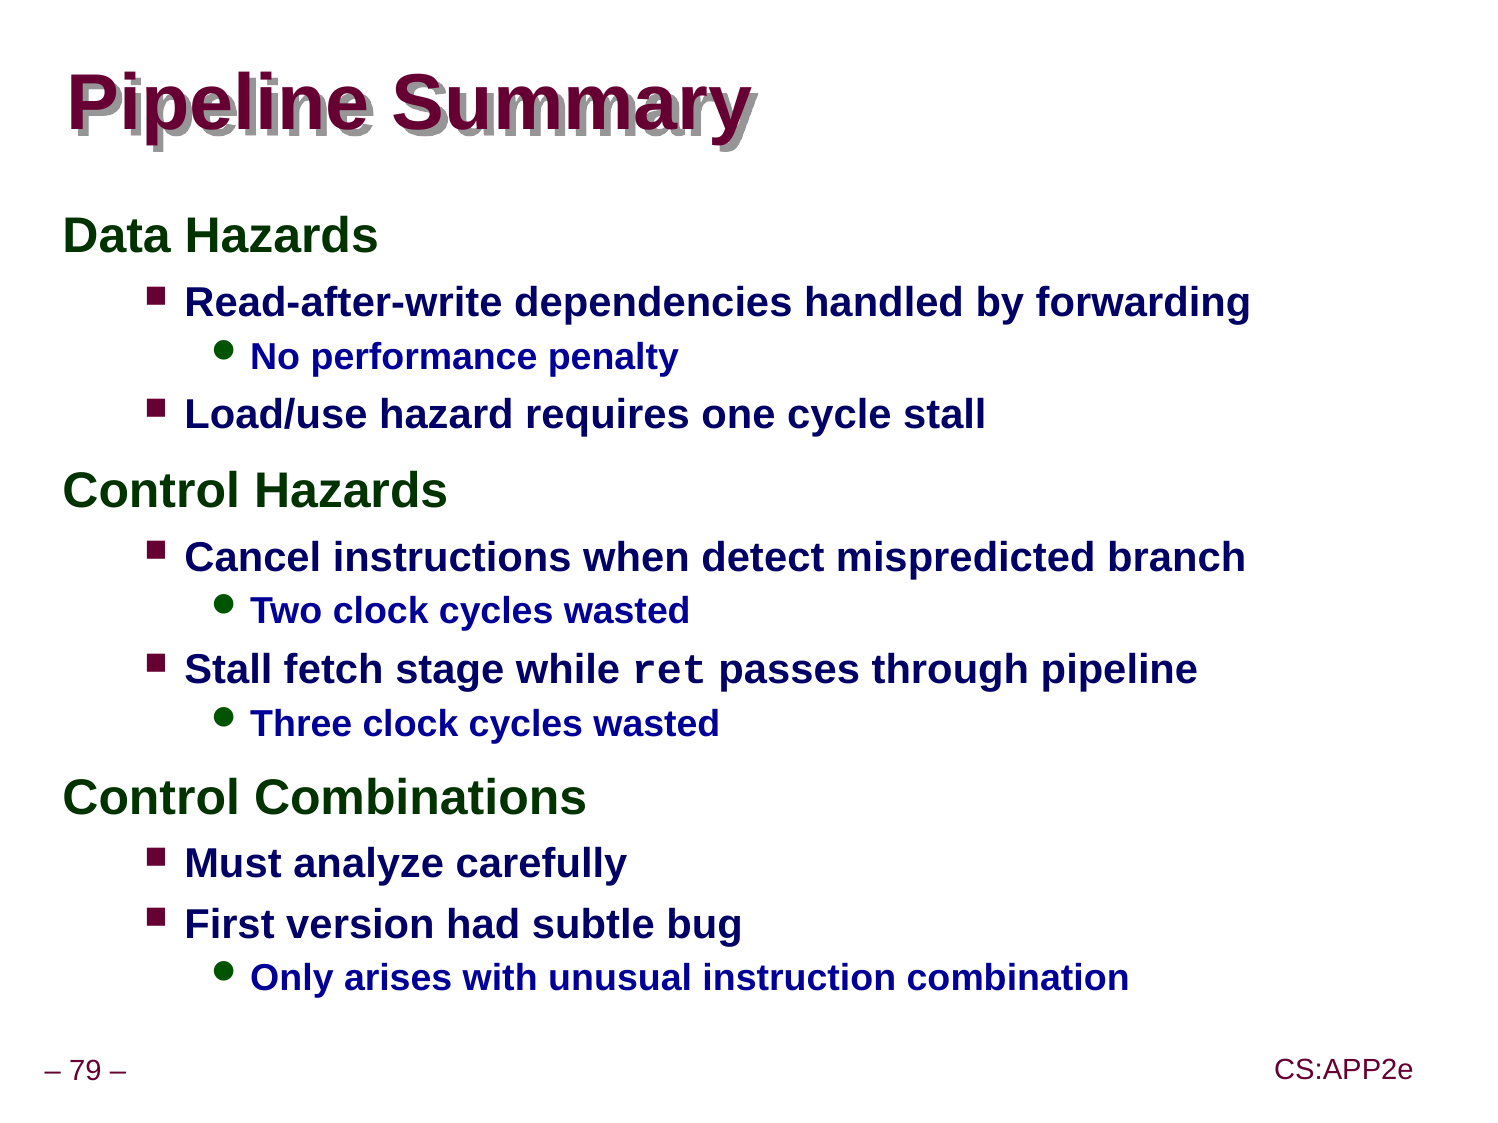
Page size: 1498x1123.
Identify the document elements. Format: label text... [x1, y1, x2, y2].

title Pipeline Summary [66, 40, 1495, 169]
list Data Hazards Read-after-write dependencies handled by forwarding No performance penalty Load/use hazard requires one cycle stall Control Hazards Cancel instructions when detect mispredicted branch Two clock cycles wasted Stall fetch stage while ret passes through pipeline Three clock cycles wasted Control Combinations Must analyze carefully First version had subtle bug Only arises with unusual instruction combination [47, 199, 1409, 1056]
